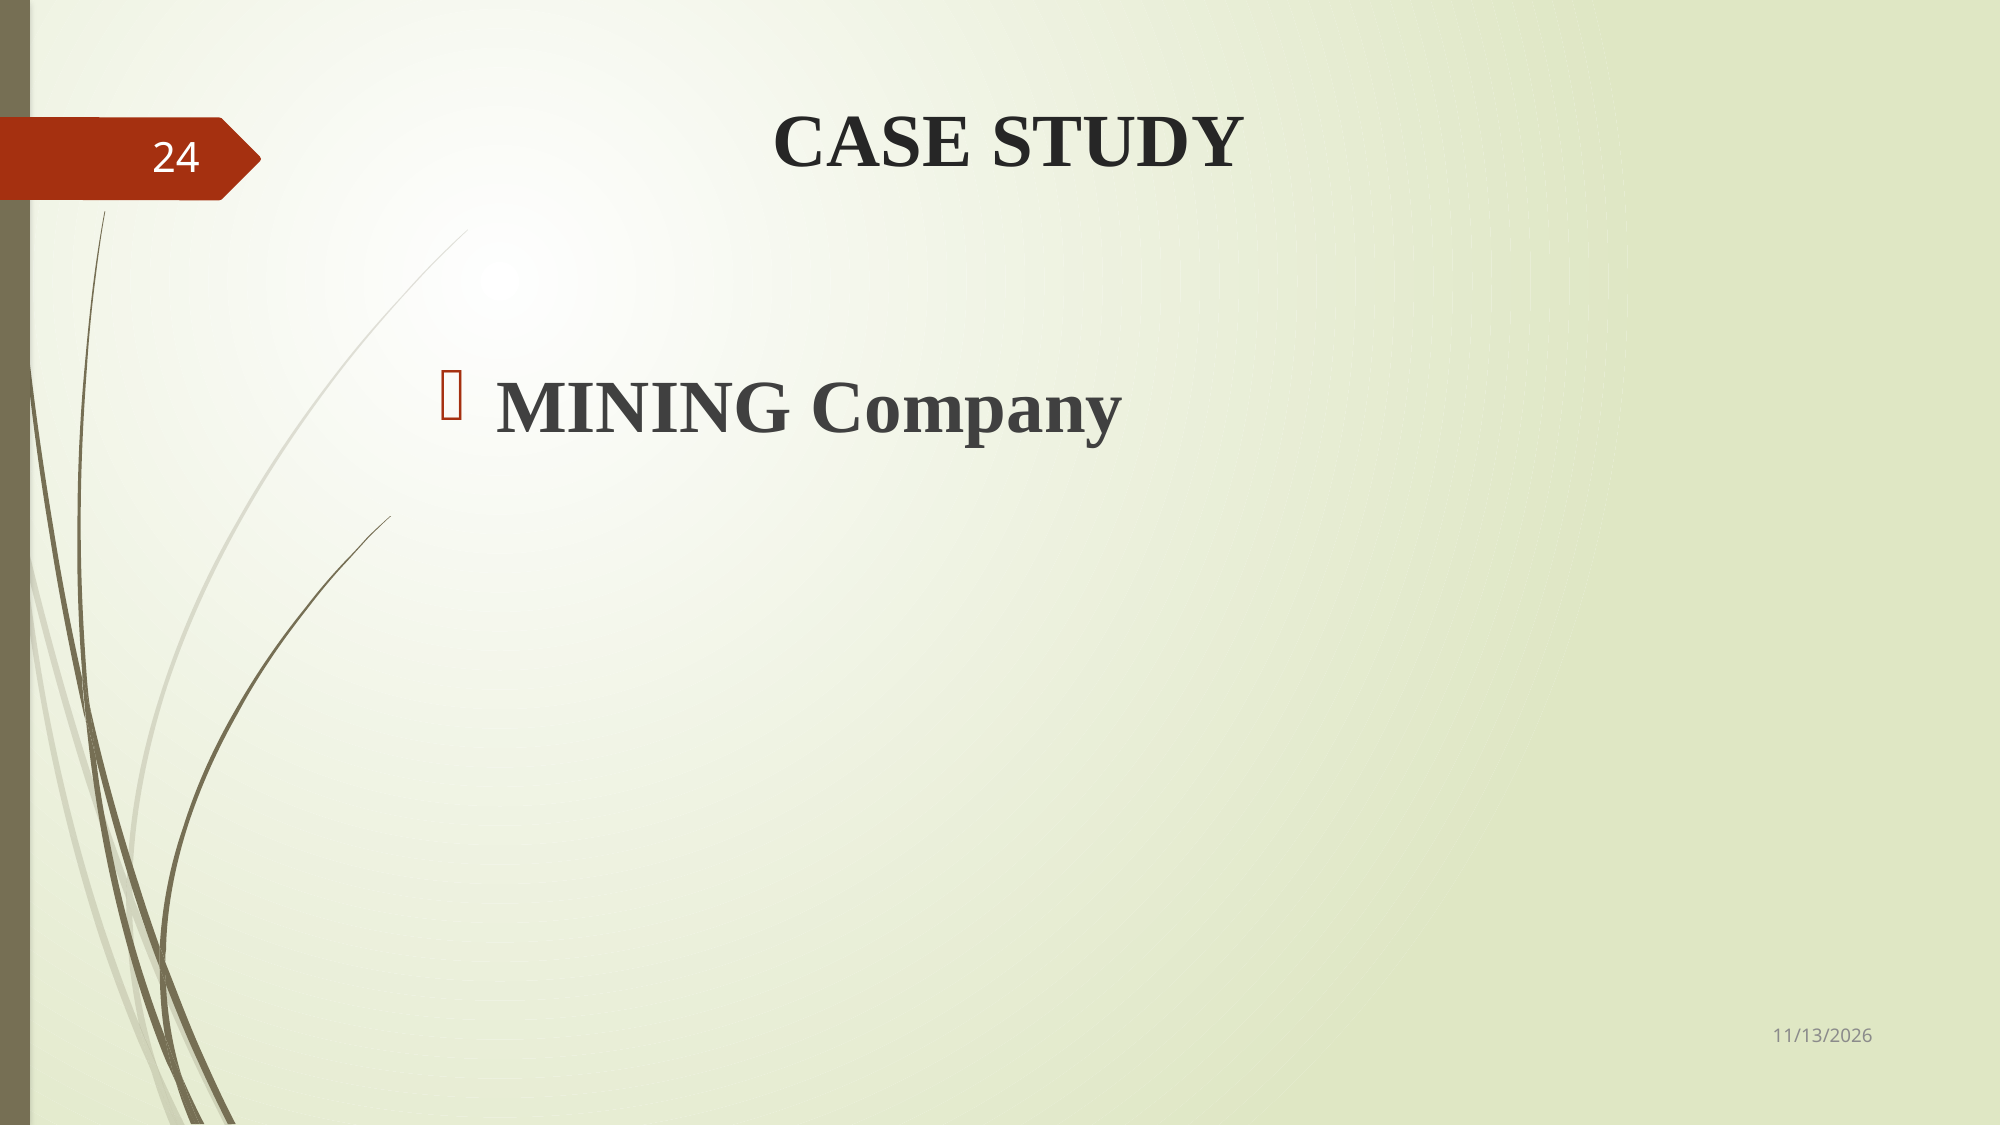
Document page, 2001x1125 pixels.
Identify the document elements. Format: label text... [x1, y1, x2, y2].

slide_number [1699, 1005, 1888, 1067]
list MINING Company [424, 350, 1888, 970]
title CASE STUDY [278, 84, 1741, 295]
slide_number 24 [87, 129, 216, 190]
